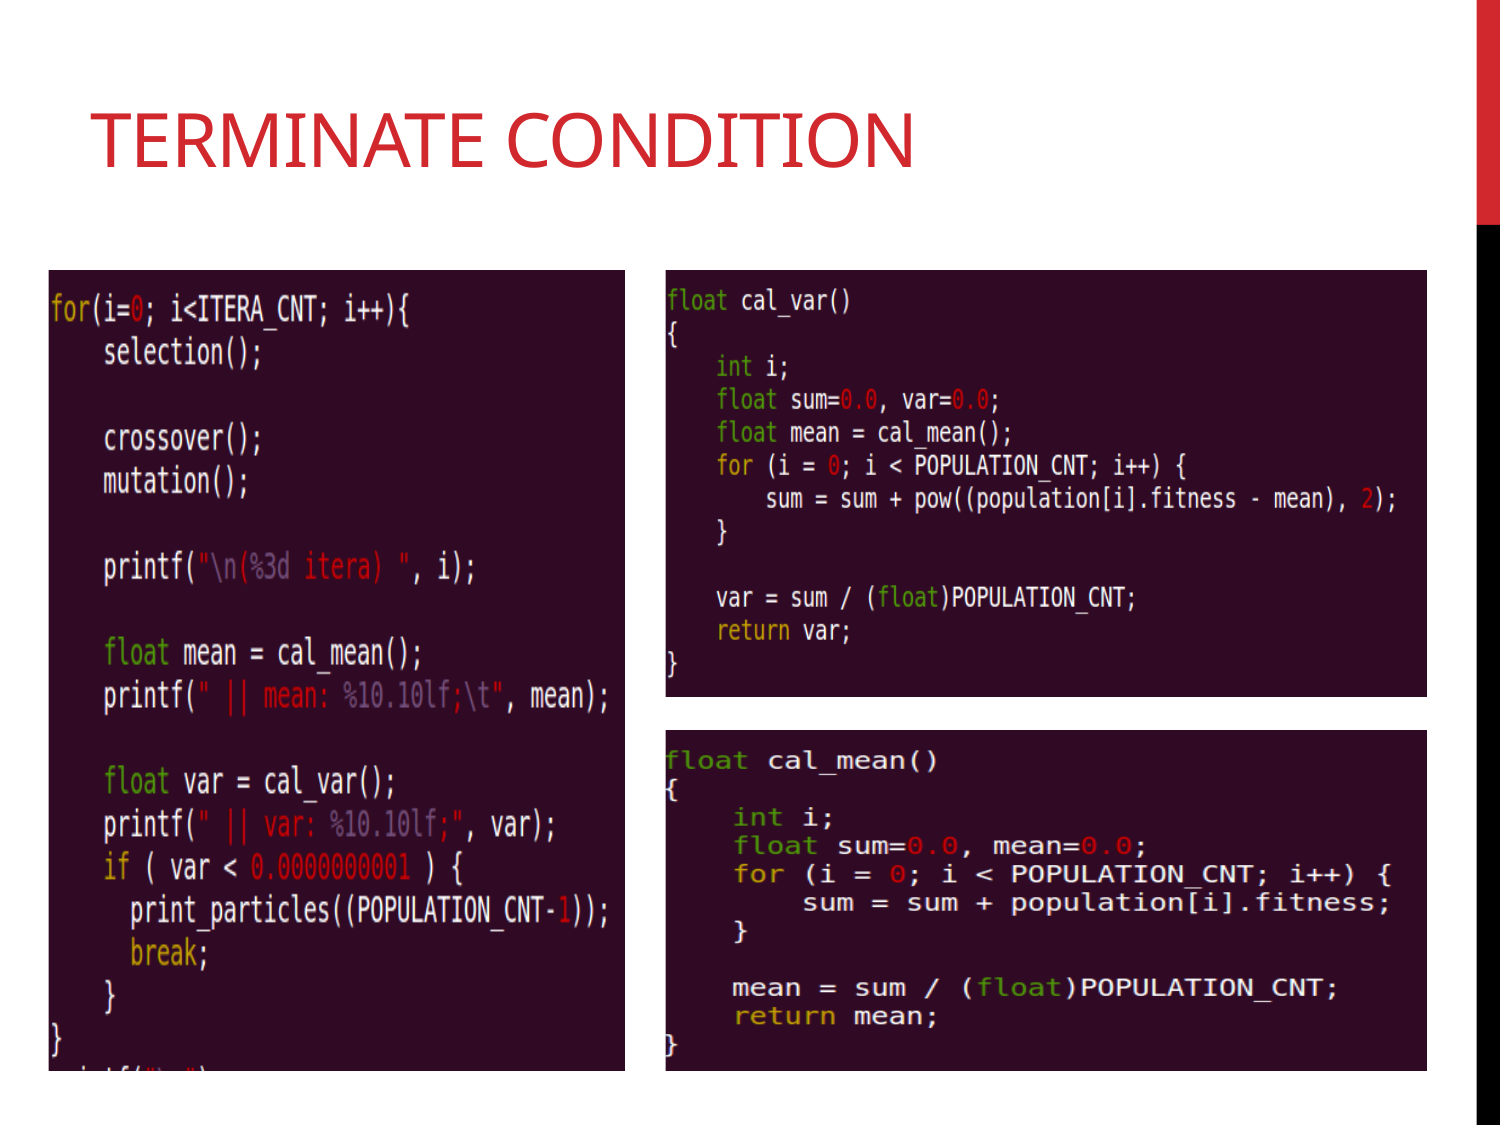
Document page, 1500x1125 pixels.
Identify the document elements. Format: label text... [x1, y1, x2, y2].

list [665, 730, 1428, 1071]
picture [48, 270, 626, 1071]
title Terminate condition [75, 25, 1108, 250]
picture [665, 270, 1428, 698]
